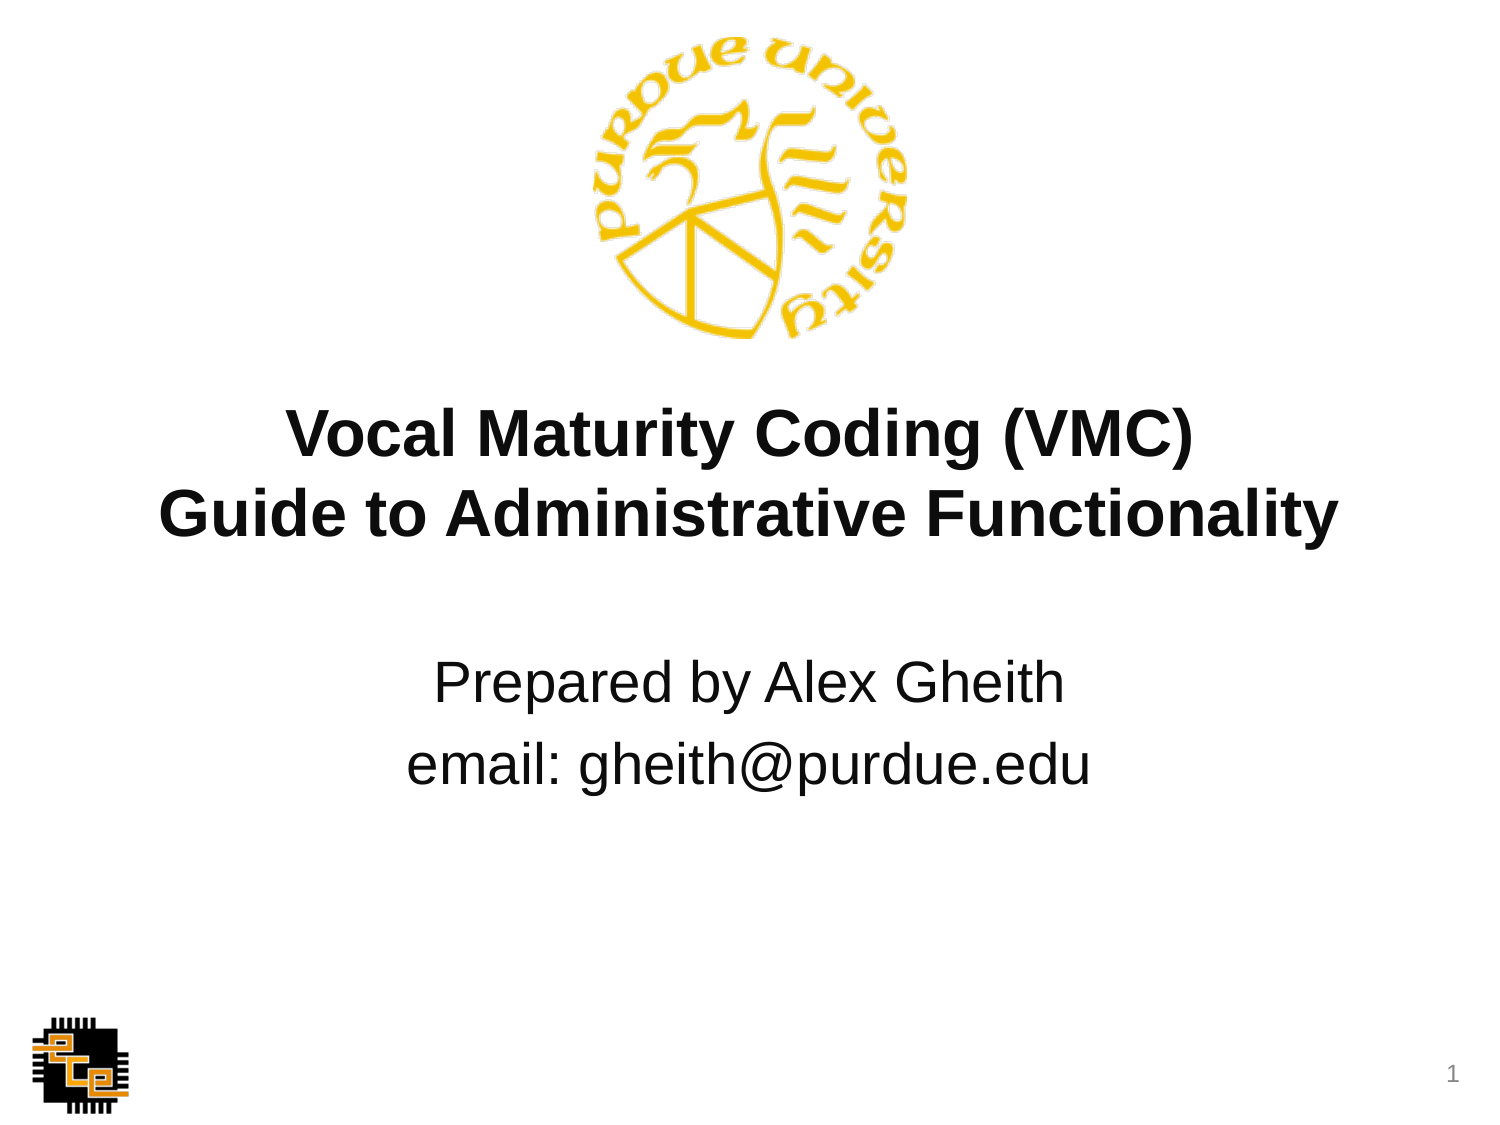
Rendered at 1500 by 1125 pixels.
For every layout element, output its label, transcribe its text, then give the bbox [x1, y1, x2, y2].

title Vocal Maturity Coding (VMC) Guide to Administrative Functionality [0, 349, 1500, 591]
picture [593, 37, 907, 339]
slide_number 1 [1074, 1042, 1475, 1103]
subtitle Prepared by Alex Gheith email: gheith@purdue.edu [0, 637, 1500, 925]
picture [0, 1007, 157, 1125]
